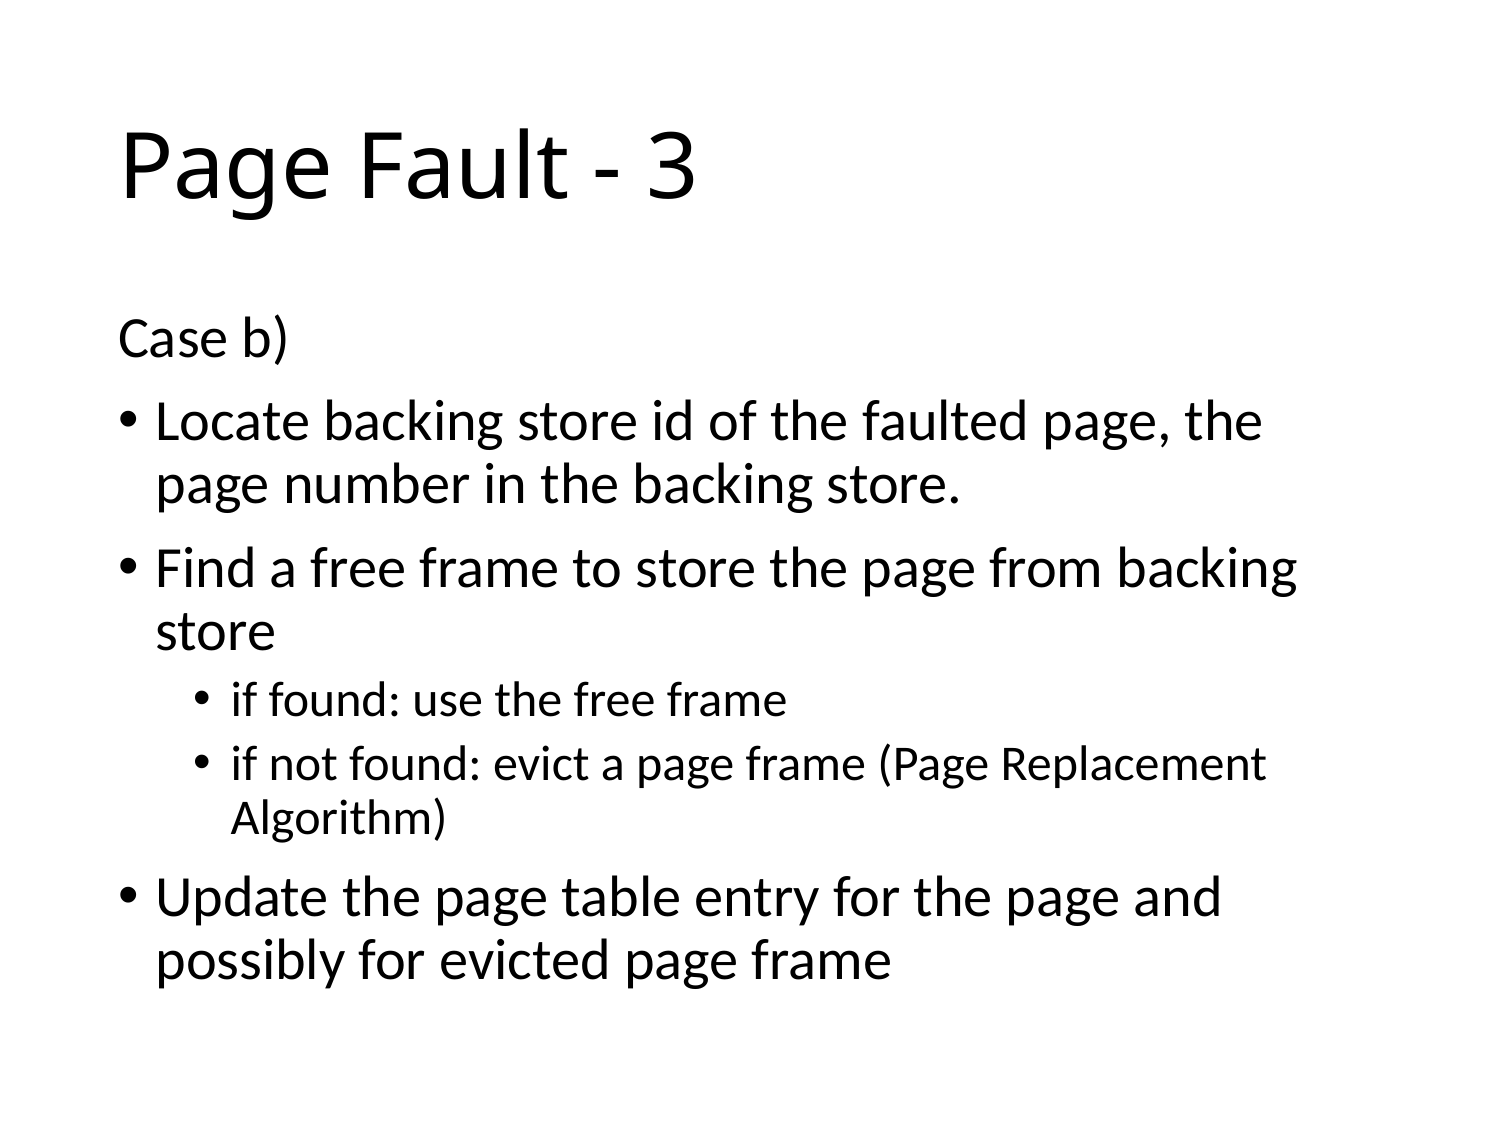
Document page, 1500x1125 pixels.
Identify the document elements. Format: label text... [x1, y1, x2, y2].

title Page Fault - 3 [103, 59, 1397, 278]
list Case b) Locate backing store id of the faulted page, the page number in the backing store. Find a free frame to store the page from backing store if found: use the free frame if not found: evict a page frame (Page Replacement Algorithm) Update the page table entry for the page and possibly for evicted page frame [103, 299, 1397, 1014]
